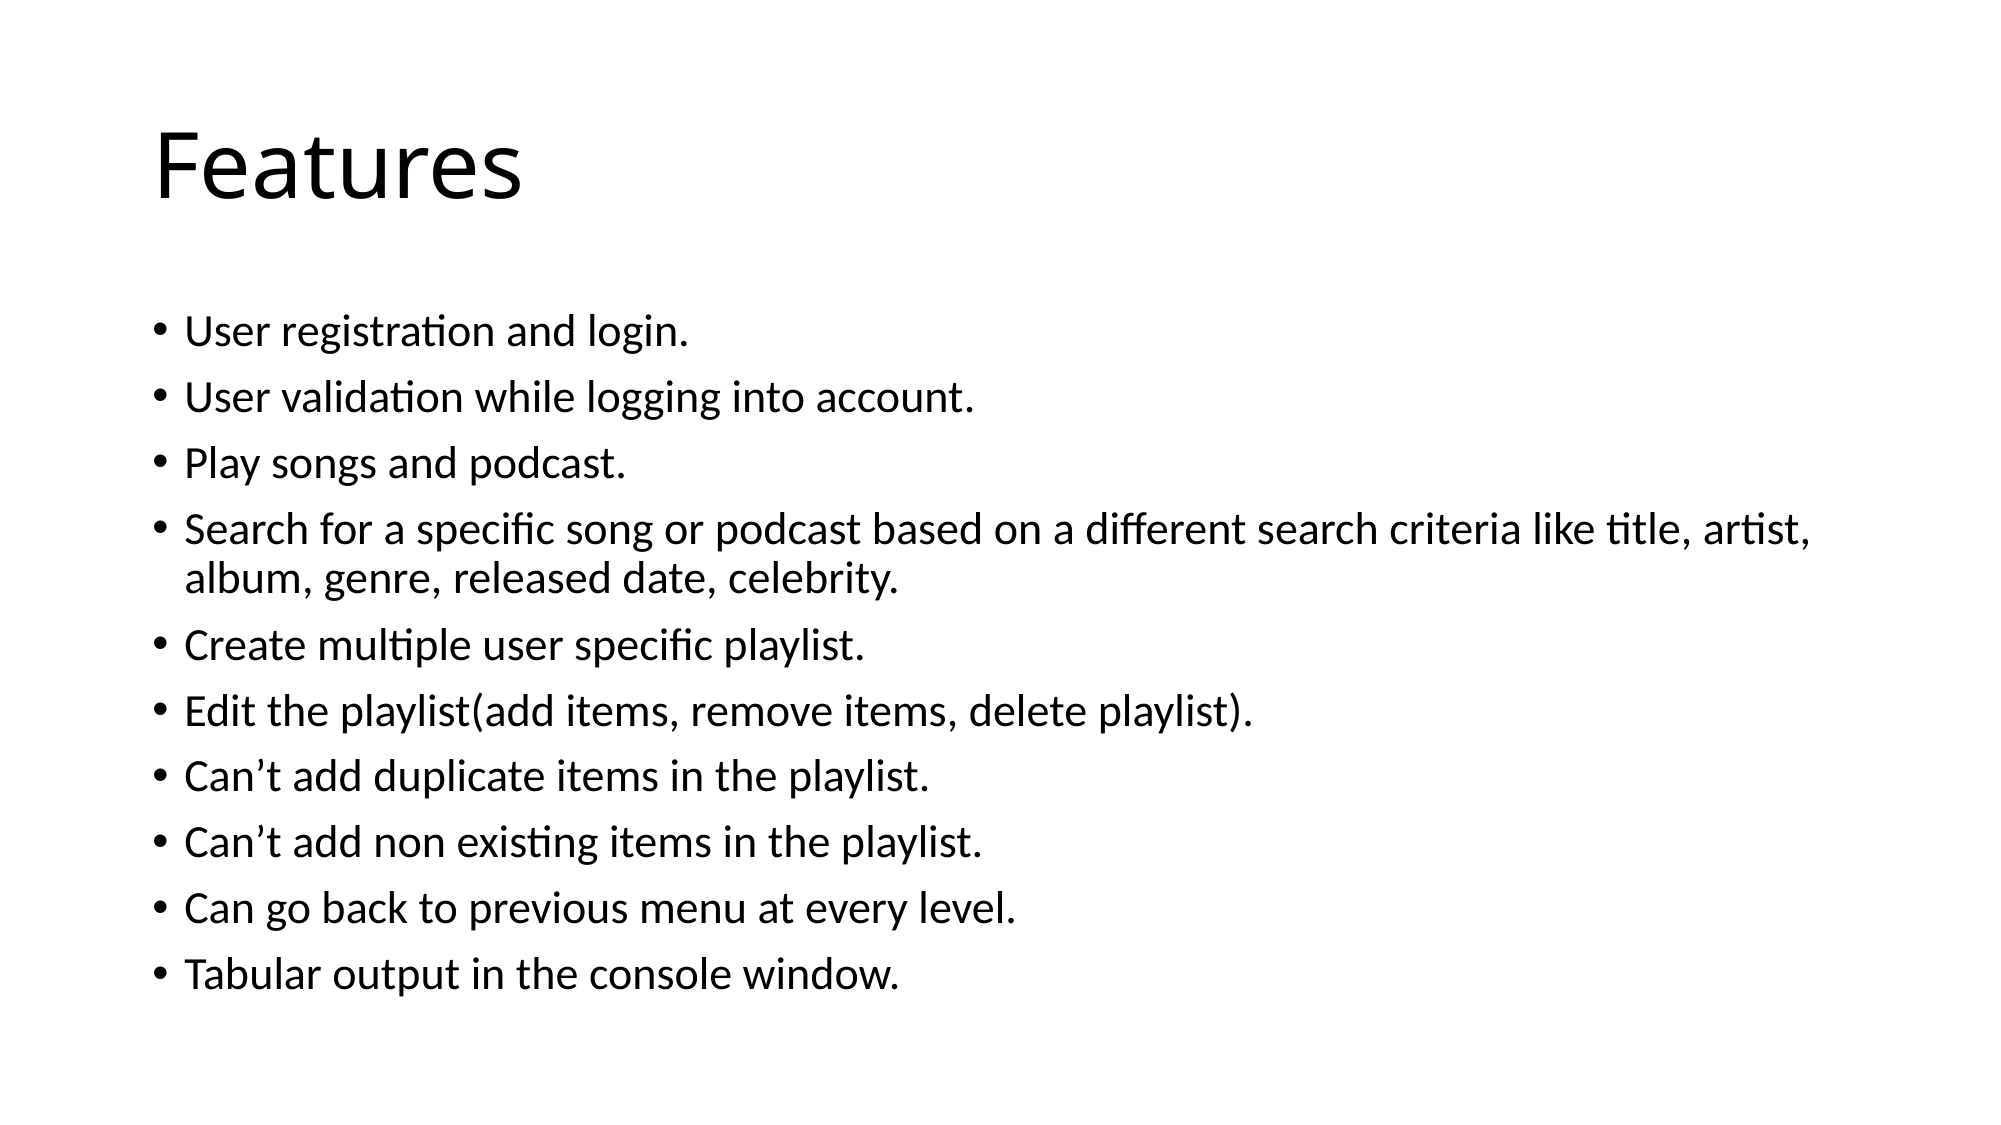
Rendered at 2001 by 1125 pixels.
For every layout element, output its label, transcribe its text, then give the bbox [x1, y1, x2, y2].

title Features [137, 59, 1863, 278]
list User registration and login. User validation while logging into account. Play songs and podcast. Search for a specific song or podcast based on a different search criteria like title, artist, album, genre, released date, celebrity. Create multiple user specific playlist. Edit the playlist(add items, remove items, delete playlist). Can’t add duplicate items in the playlist. Can’t add non existing items in the playlist. Can go back to previous menu at every level. Tabular output in the console window. [137, 299, 1863, 1014]
